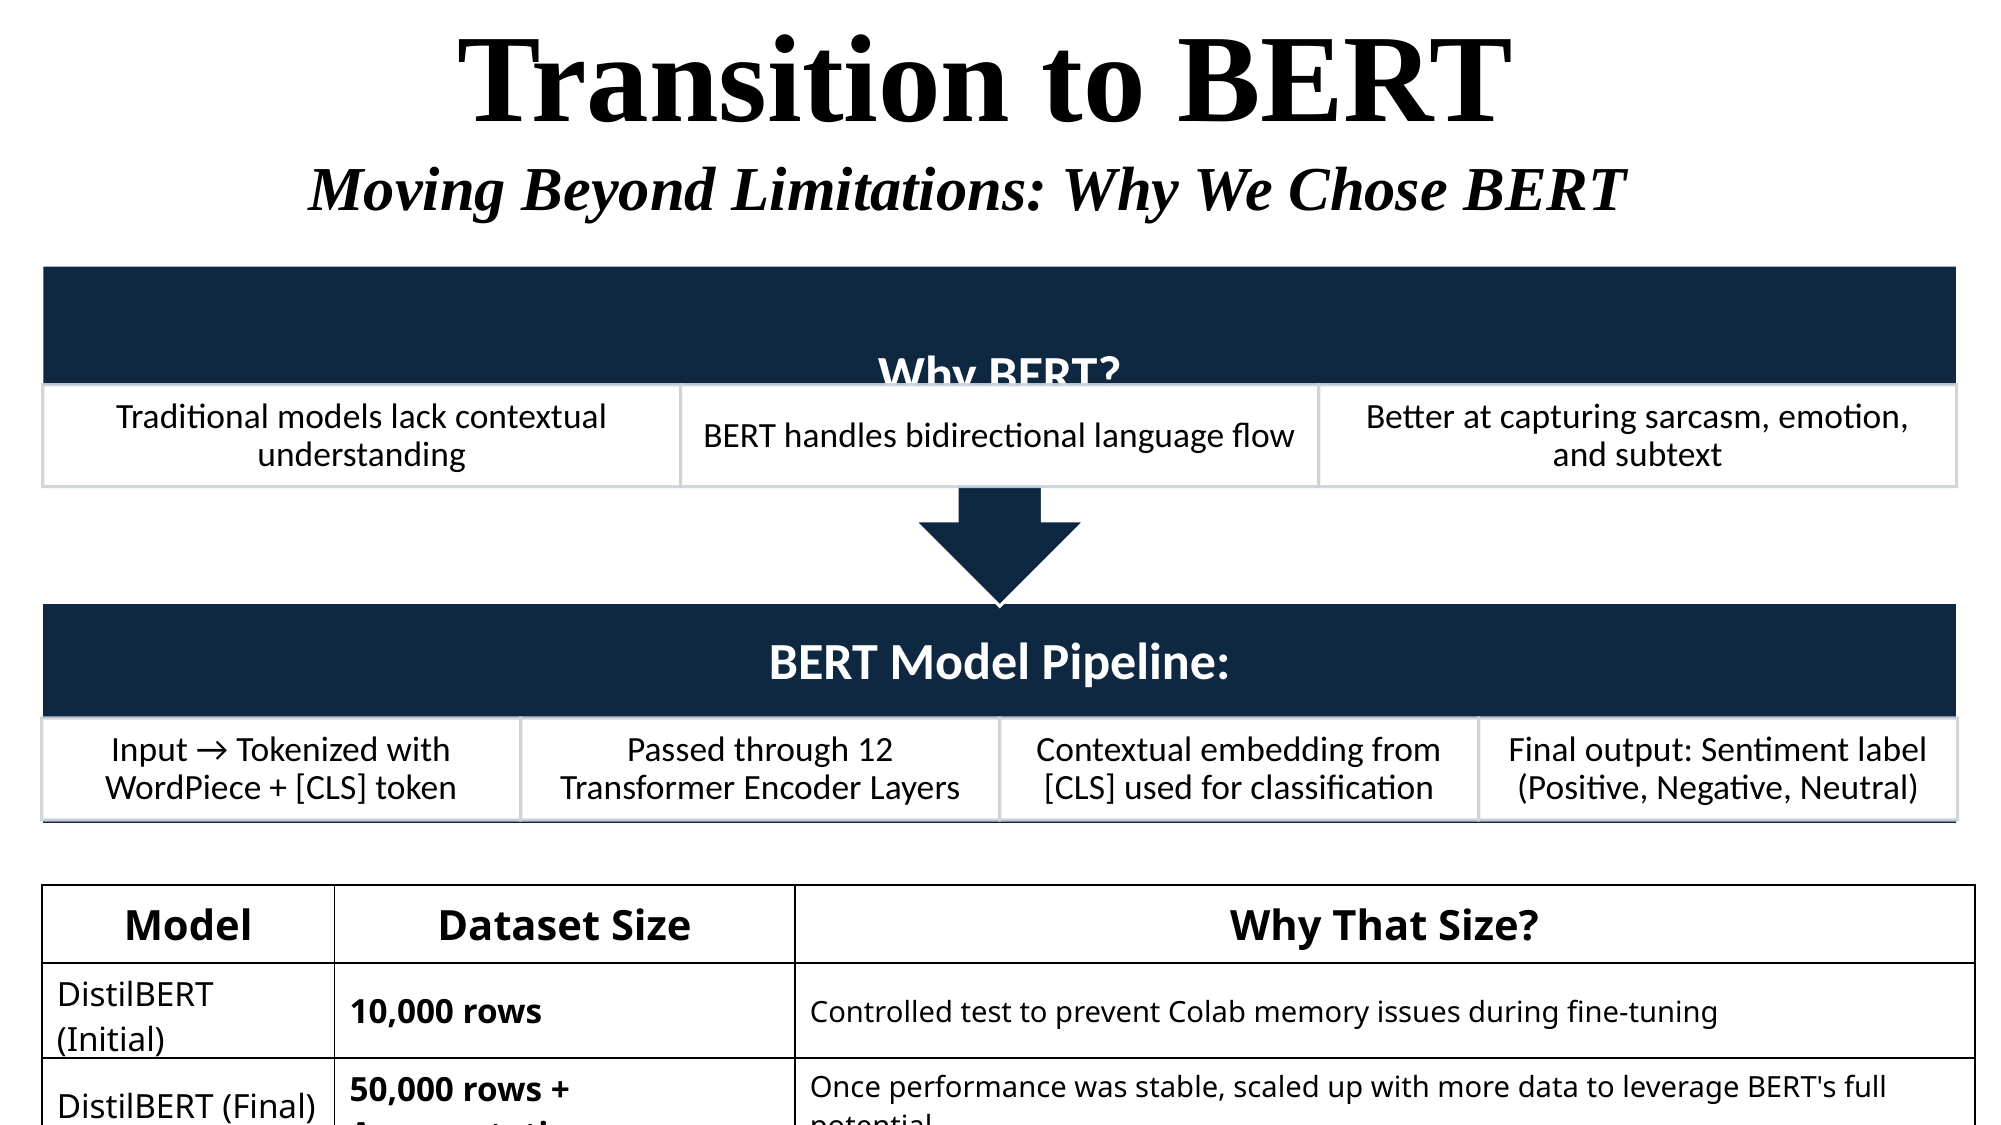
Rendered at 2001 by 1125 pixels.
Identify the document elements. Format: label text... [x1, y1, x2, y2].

table_header Model [43, 886, 334, 962]
table_header Dataset Size [335, 886, 794, 962]
title Transition to BERT [0, 0, 2000, 156]
table_cell DistilBERT (Initial) [43, 964, 334, 1057]
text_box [41, 264, 1959, 826]
text_box Moving Beyond Limitations: Why We Chose BERT [293, 140, 1706, 230]
table_cell Controlled test to prevent Colab memory issues during fine-tuning [796, 964, 1974, 1057]
table_header Why That Size? [796, 886, 1974, 962]
table_cell 10,000 rows [335, 964, 794, 1057]
text_box [0, 156, 2000, 1125]
table_cell DistilBERT (Final) [43, 1059, 334, 1125]
table_cell 50,000 rows + Augmentation [335, 1059, 794, 1125]
table_cell Once performance was stable, scaled up with more data to leverage BERT's full potential [796, 1059, 1974, 1125]
